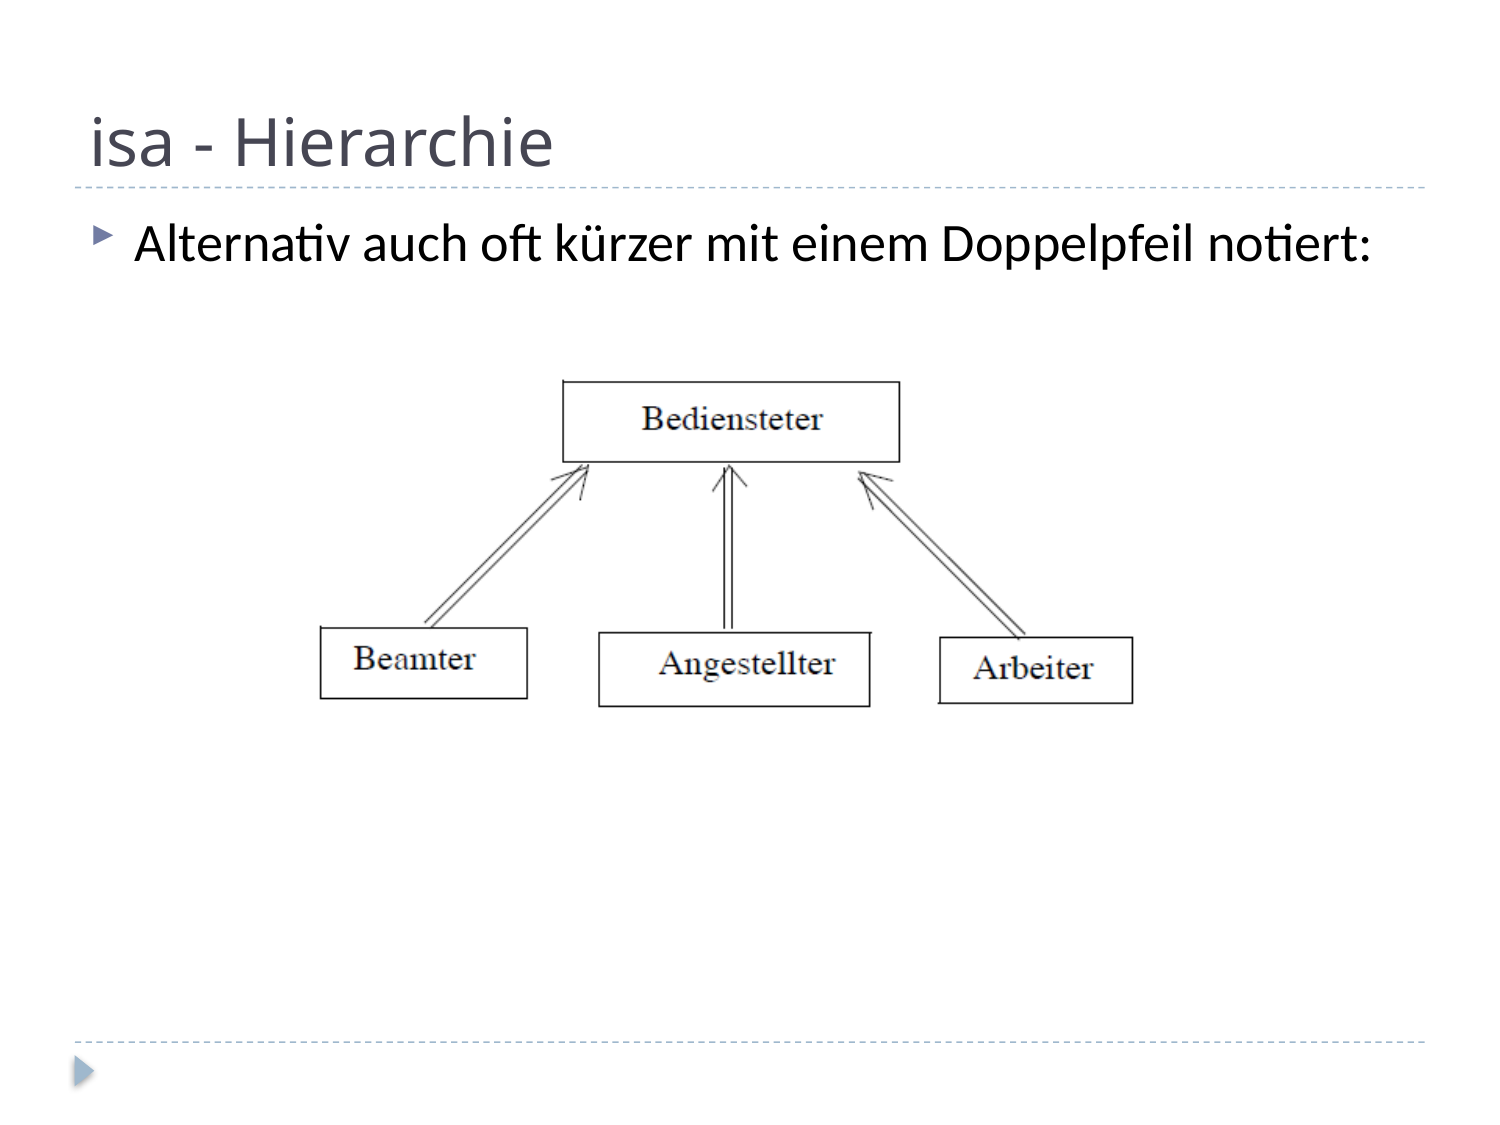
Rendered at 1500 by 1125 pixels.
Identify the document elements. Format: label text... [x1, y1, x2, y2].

title isa - Hierarchie [75, 24, 1425, 188]
list Alternativ auch oft kürzer mit einem Doppelpfeil notiert: [75, 200, 1425, 1010]
picture [292, 322, 1208, 803]
